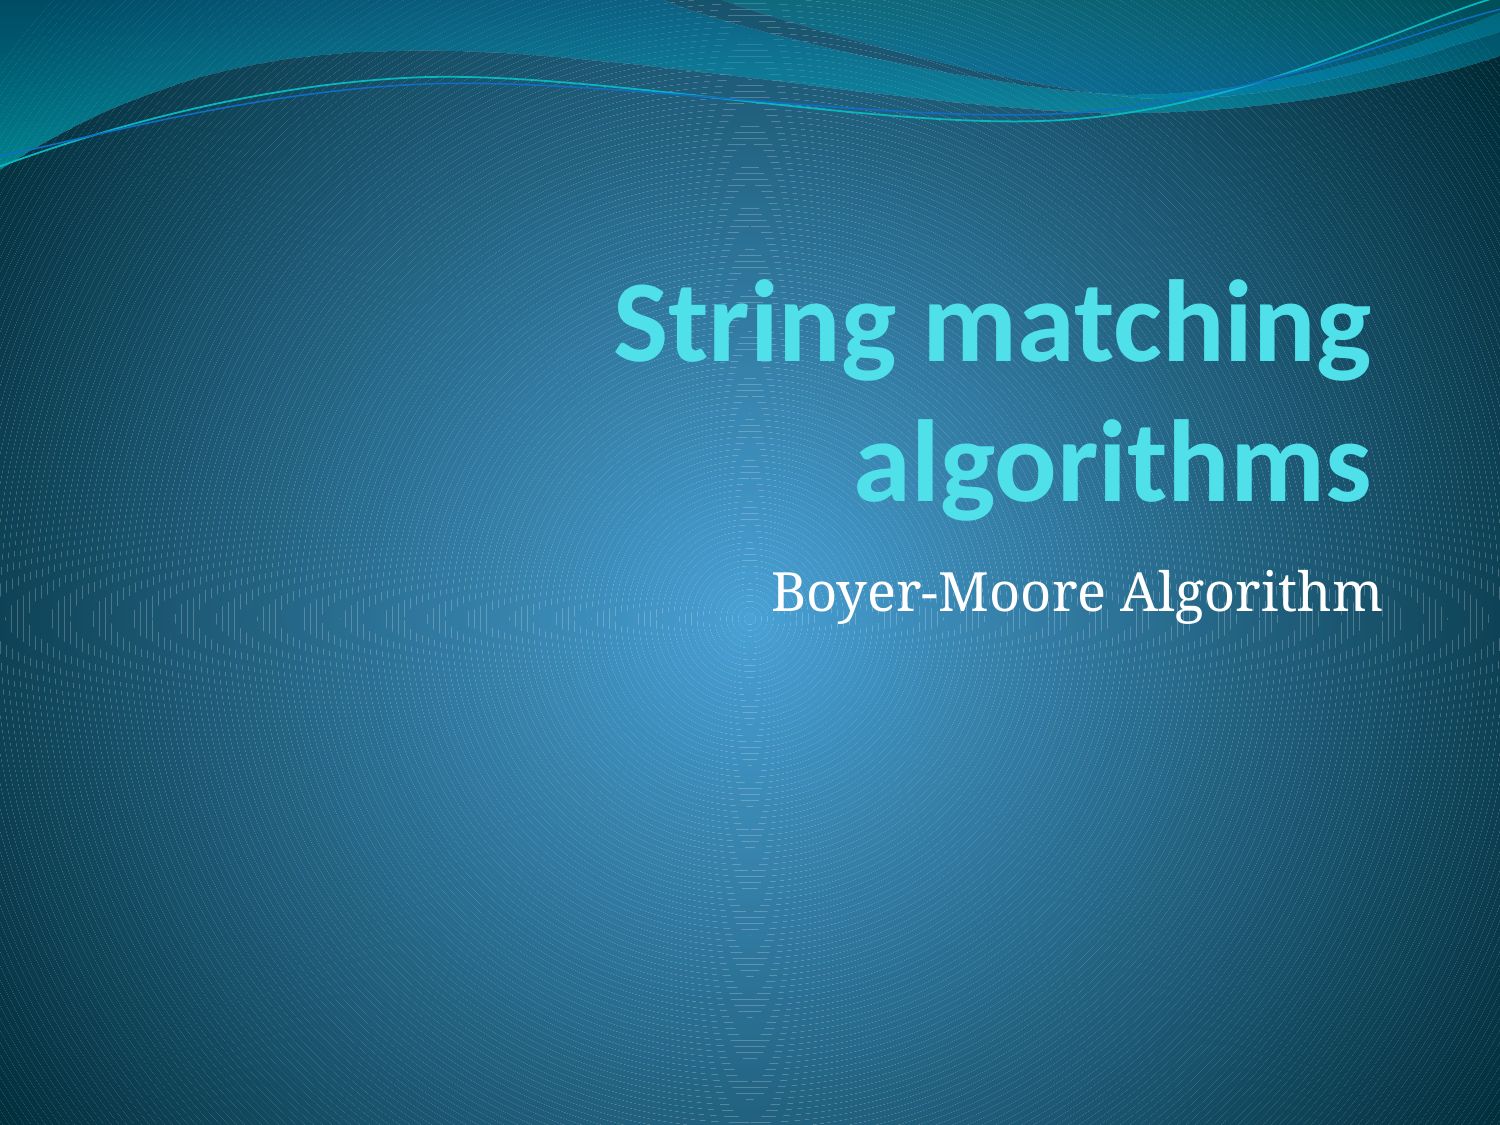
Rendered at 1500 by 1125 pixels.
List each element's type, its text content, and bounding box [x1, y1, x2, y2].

subtitle Boyer-Moore Algorithm [105, 549, 1395, 838]
title String matching algorithms [87, 224, 1376, 525]
